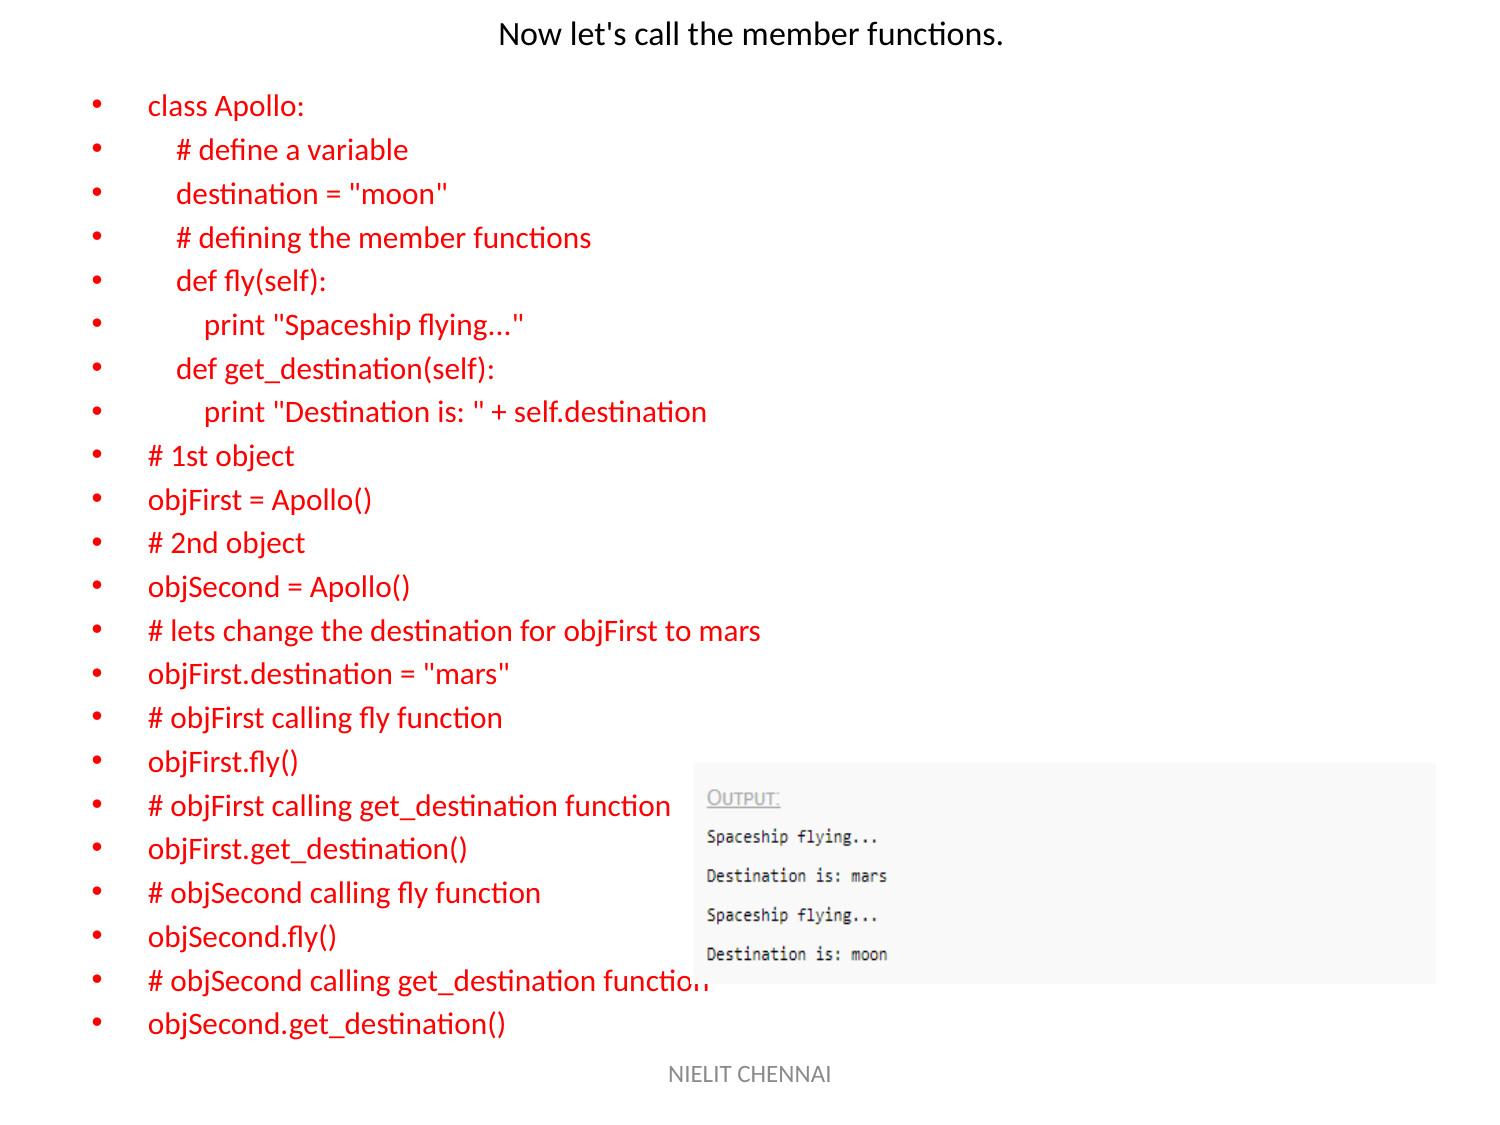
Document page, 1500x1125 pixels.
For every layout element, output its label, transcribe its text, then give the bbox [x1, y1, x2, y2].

list class Apollo: # define a variable destination = "moon" # defining the member functions def fly(self): print "Spaceship flying..." def get_destination(self): print "Destination is: " + self.destination # 1st object objFirst = Apollo() # 2nd object objSecond = Apollo() # lets change the destination for objFirst to mars objFirst.destination = "mars" # objFirst calling fly function objFirst.fly() # objFirst calling get_destination function objFirst.get_destination() # objSecond calling fly function objSecond.fly() # objSecond calling get_destination function objSecond.get_destination() [76, 78, 1427, 958]
footer NIELIT CHENNAI [512, 1042, 988, 1103]
title Now let's call the member functions. [76, 3, 1427, 61]
picture [690, 763, 1436, 984]
